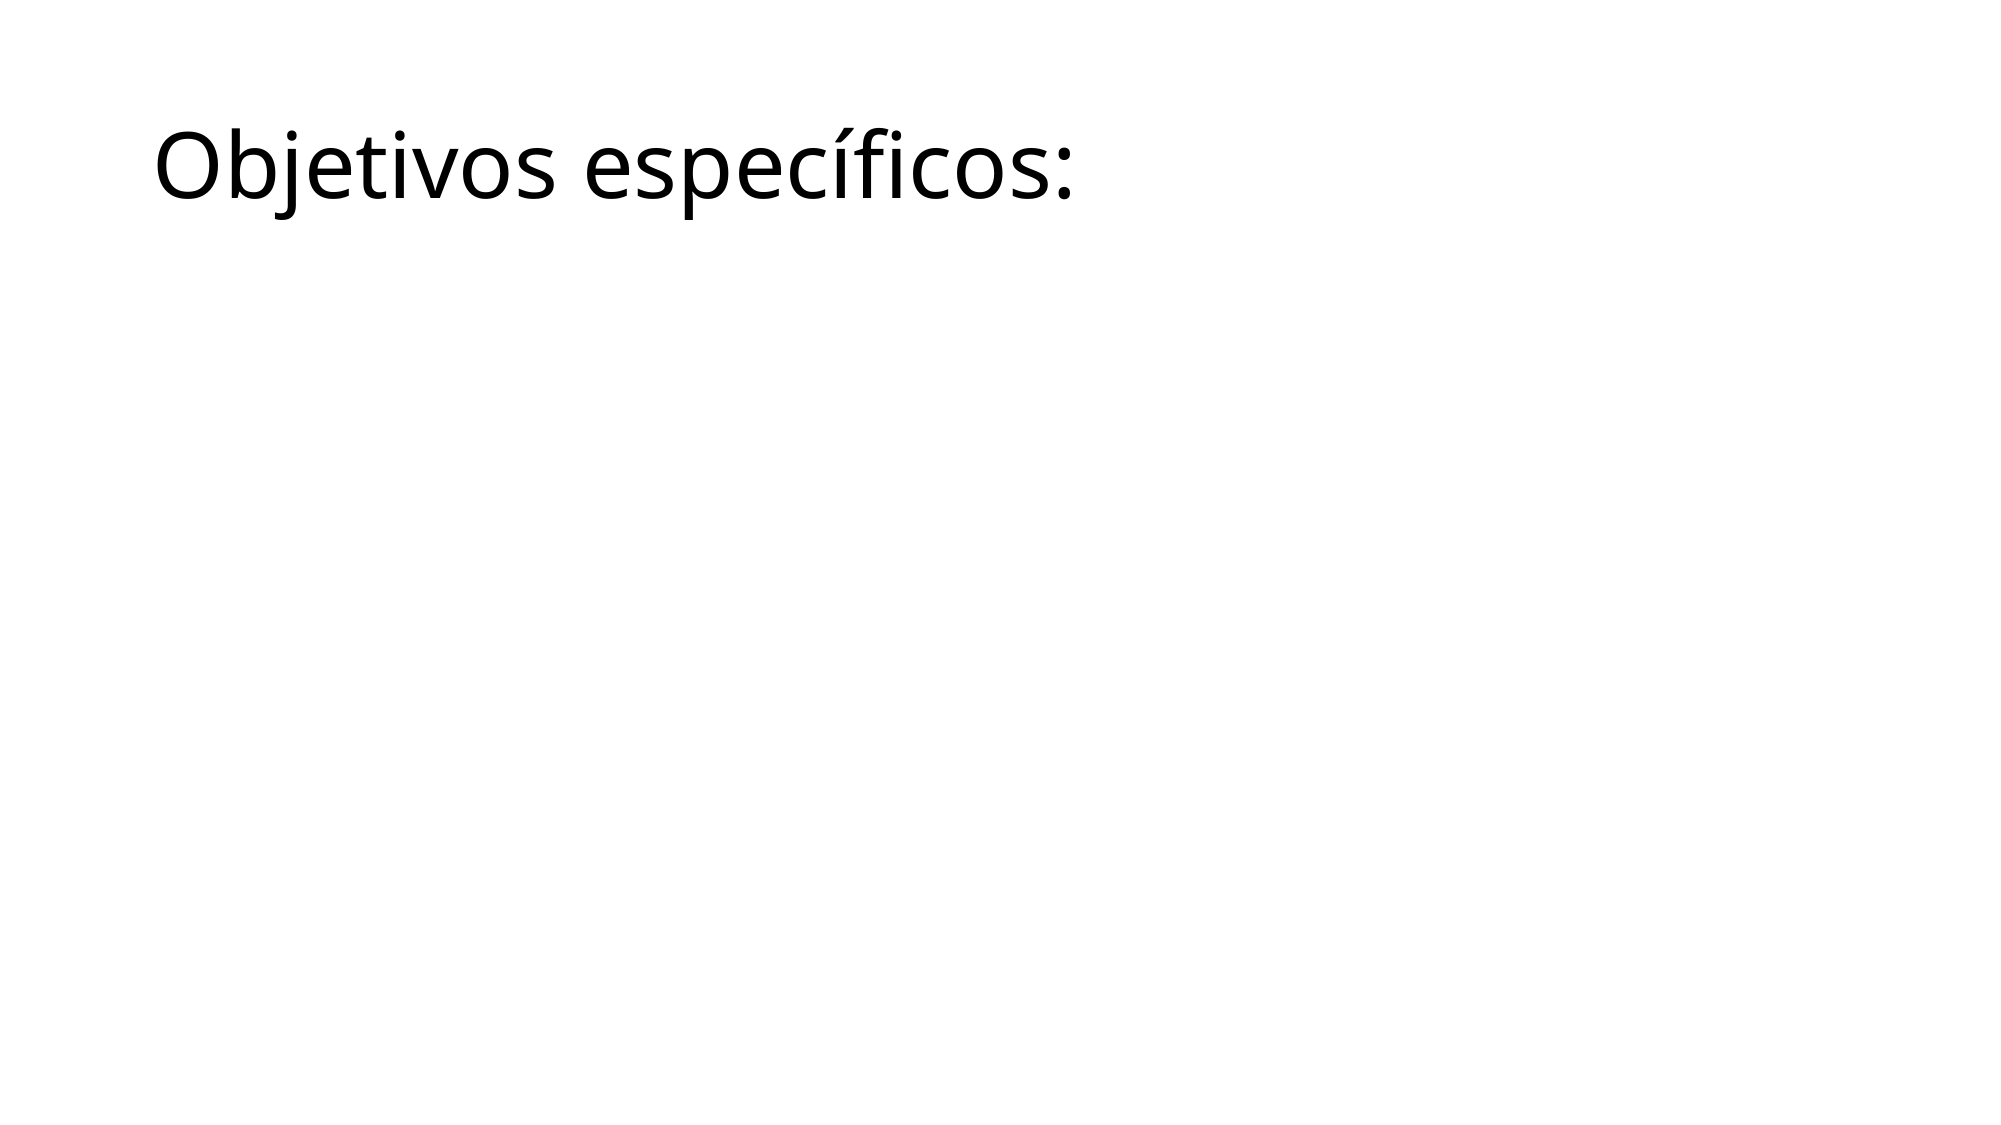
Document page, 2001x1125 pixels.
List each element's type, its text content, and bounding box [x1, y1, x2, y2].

title Objetivos específicos: [137, 59, 1863, 278]
